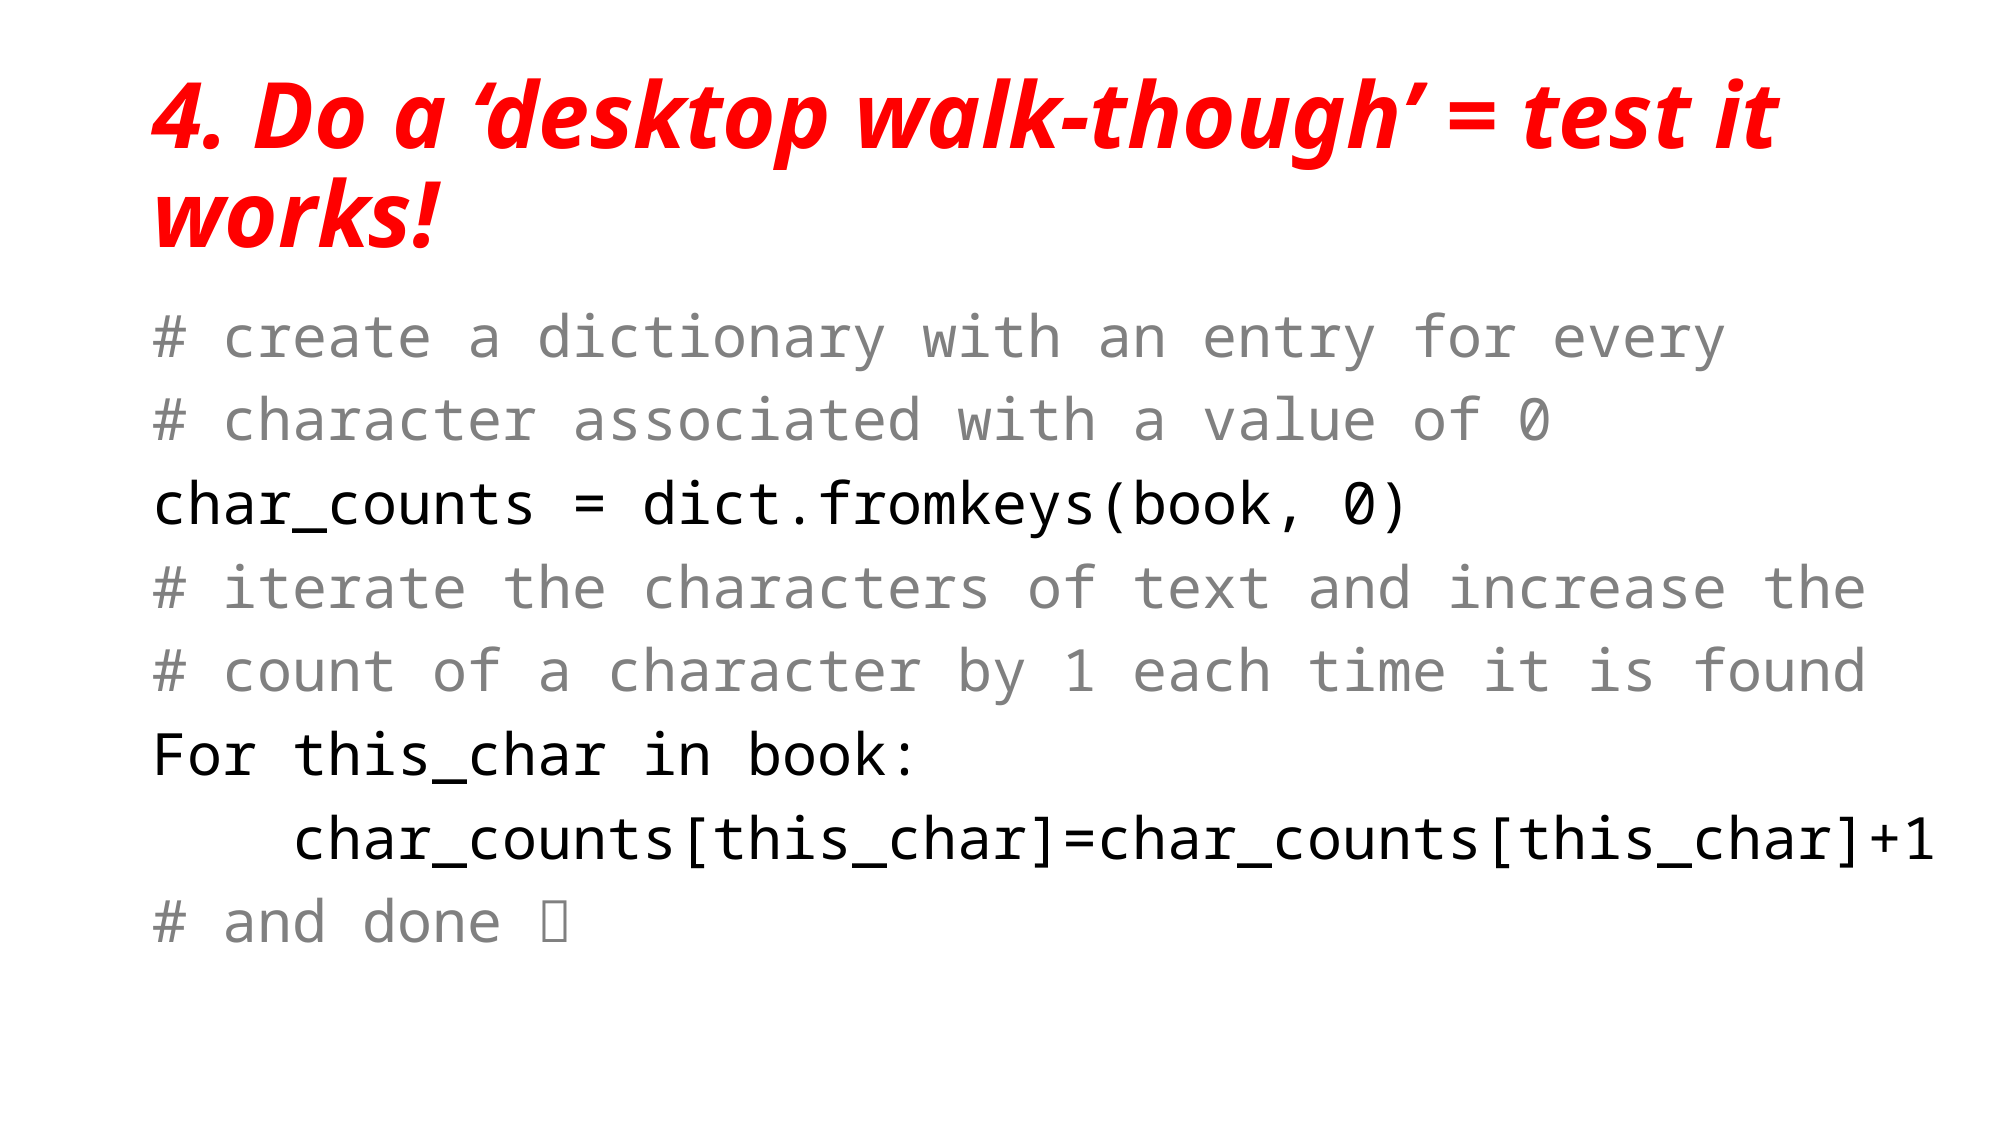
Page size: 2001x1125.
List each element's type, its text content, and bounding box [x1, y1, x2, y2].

title 4. Do a ‘desktop walk-though’ = test it works! [137, 59, 1863, 278]
list # create a dictionary with an entry for every # character associated with a value of 0 char_counts = dict.fromkeys(book, 0) # iterate the characters of text and increase the # count of a character by 1 each time it is found For this_char in book: char_counts[this_char]=char_counts[this_char]+1 # and done  [137, 299, 2000, 1014]
